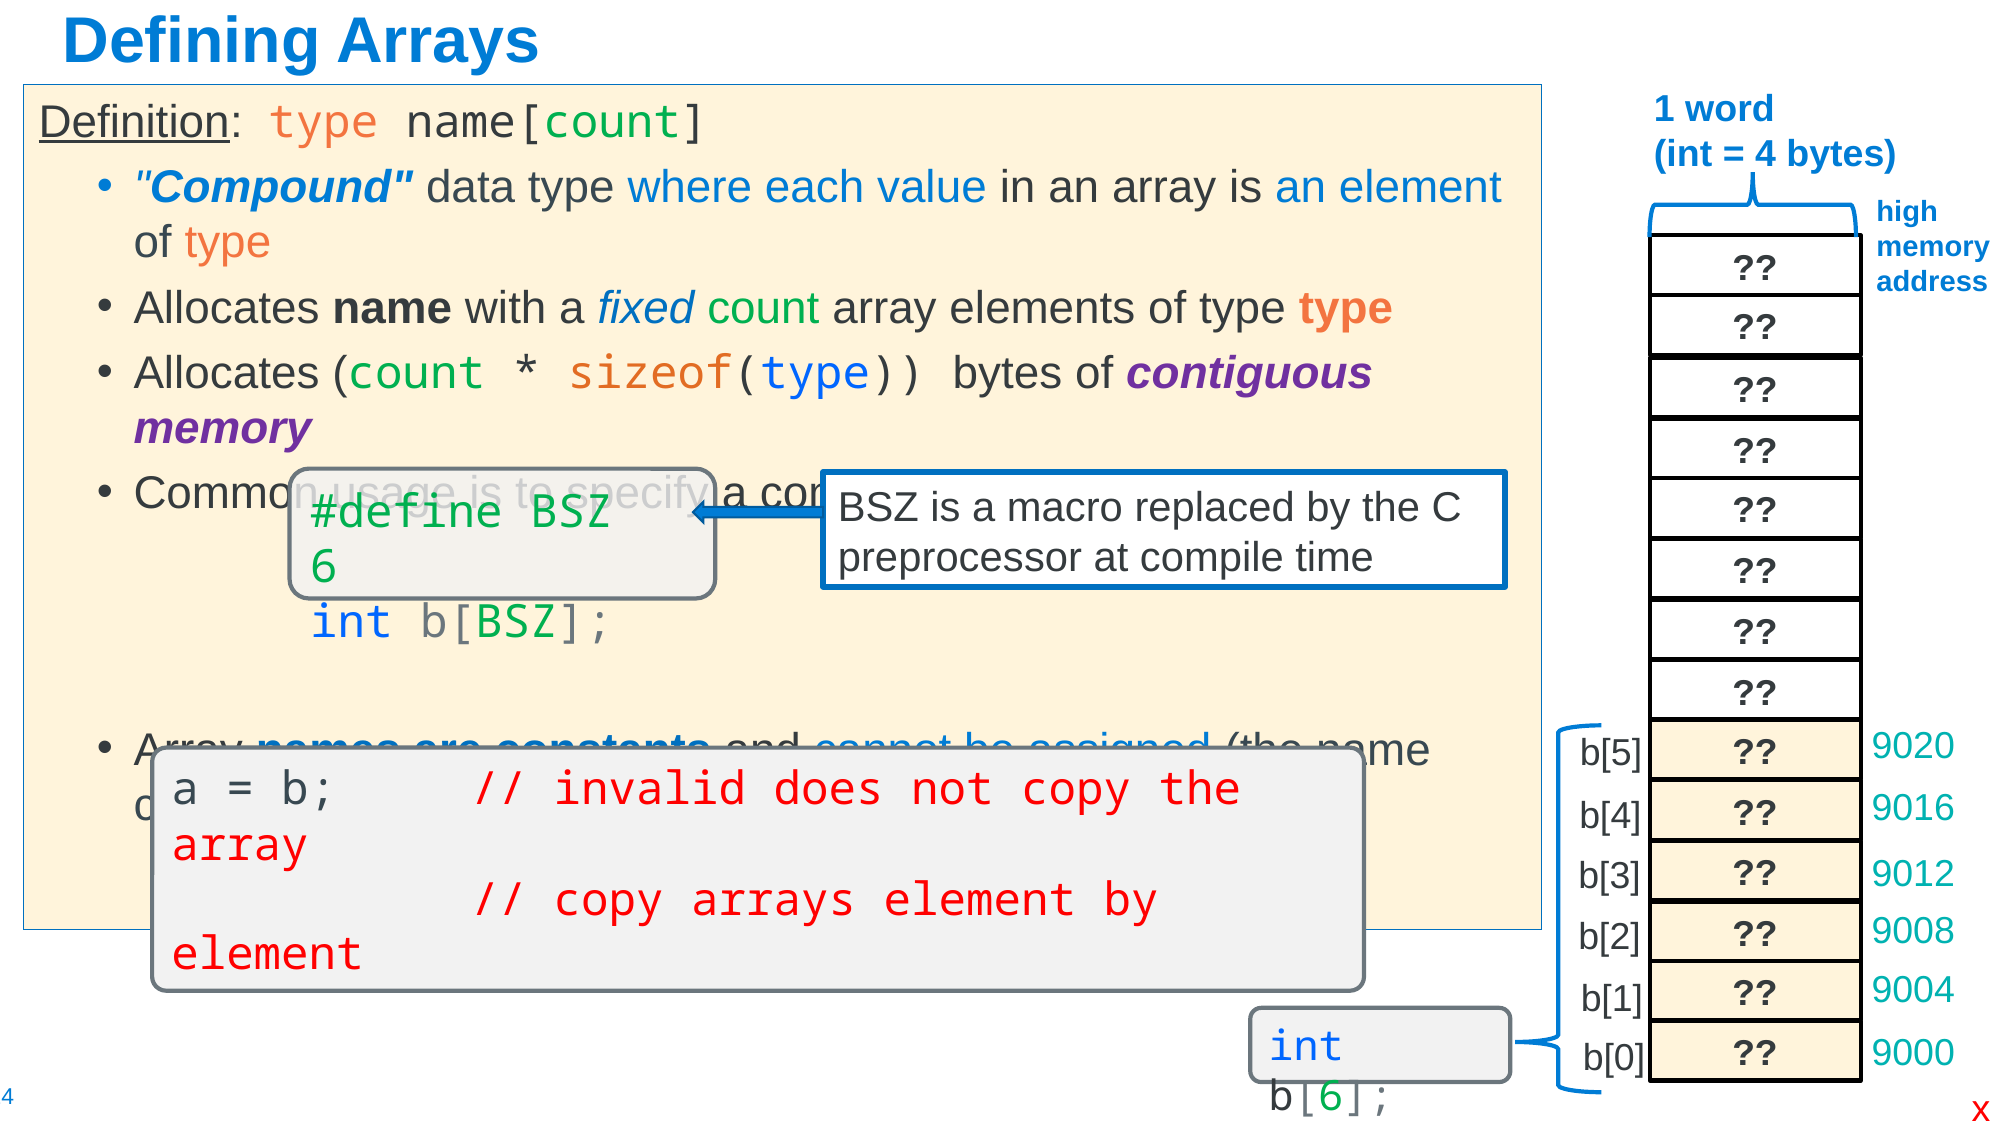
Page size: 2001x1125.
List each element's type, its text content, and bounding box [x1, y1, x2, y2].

text_box 9020 [1856, 713, 1970, 774]
text_box a = b; // invalid does not copy the array // copy arrays element by element [152, 747, 1250, 991]
text_box ?? [1649, 357, 1861, 418]
text_box ?? [1689, 901, 1856, 962]
text_box ?? [1649, 235, 1861, 296]
text_box [1648, 182, 1857, 238]
text_box ?? [1649, 538, 1861, 599]
text_box ?? [1689, 1020, 1861, 1081]
text_box high memory address [1861, 184, 2000, 305]
text_box 1 word (int = 4 bytes) [1639, 76, 1912, 182]
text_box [1250, 720, 1689, 1093]
text_box 9004 [1856, 959, 1970, 1018]
text_box 9016 [1856, 775, 1970, 836]
list Definition: type name[count] "Compound" data type where each value in an array is an element of type Allocates name with a fixed count array elements of type type Allocates (count * sizeof(type)) bytes of contiguous memory Common usage is to specify a compile-time constant for count Array names are constants and cannot be assigned (the name cannot appear on the Lside by itself) [23, 84, 1542, 930]
text_box 9012 [1856, 841, 1970, 902]
text_box x [1956, 1076, 2000, 1125]
text_box ?? [1649, 660, 1861, 720]
text_box 9008 [1856, 902, 1970, 959]
text_box ?? [1649, 296, 1861, 355]
title Defining Arrays [47, 13, 1773, 85]
text_box ?? [1689, 780, 1861, 840]
text_box ?? [1649, 599, 1861, 660]
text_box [693, 471, 1505, 589]
text_box ?? [1689, 720, 1861, 780]
text_box ?? [1689, 840, 1861, 901]
text_box 9000 [1856, 1020, 1970, 1080]
text_box ?? [1649, 418, 1861, 479]
text_box ?? [1689, 962, 1861, 1020]
text_box ?? [1649, 479, 1861, 538]
text_box #define BSZ 6 int b[BSZ]; [289, 468, 713, 599]
